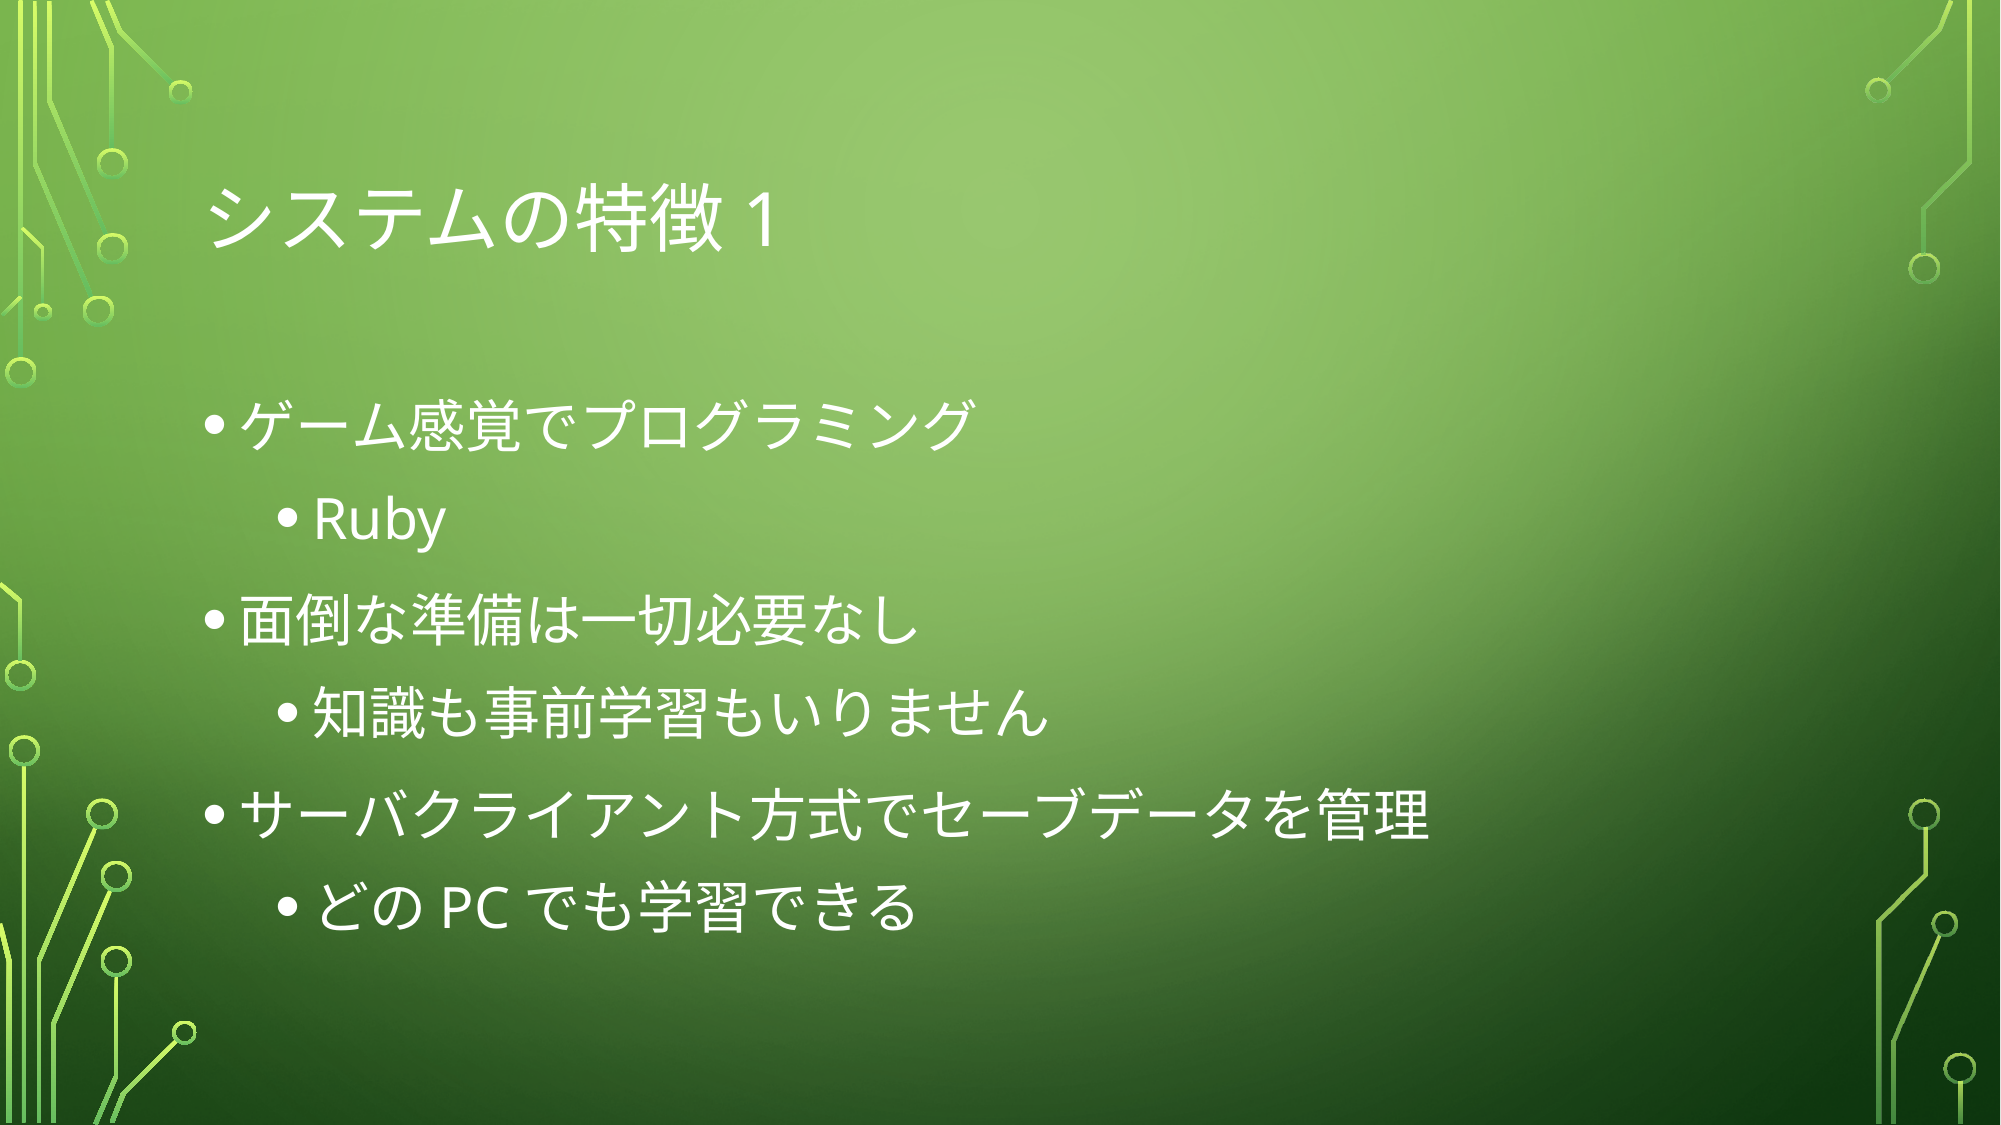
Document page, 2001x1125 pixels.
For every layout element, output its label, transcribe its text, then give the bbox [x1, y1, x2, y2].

list ゲーム感覚でプログラミング Ruby 面倒な準備は一切必要なし 知識も事前学習もいりません サーバクライアント方式でセーブデータを管理 どのPCでも学習できる [187, 369, 1813, 950]
title システムの特徴1 [187, 101, 1813, 344]
